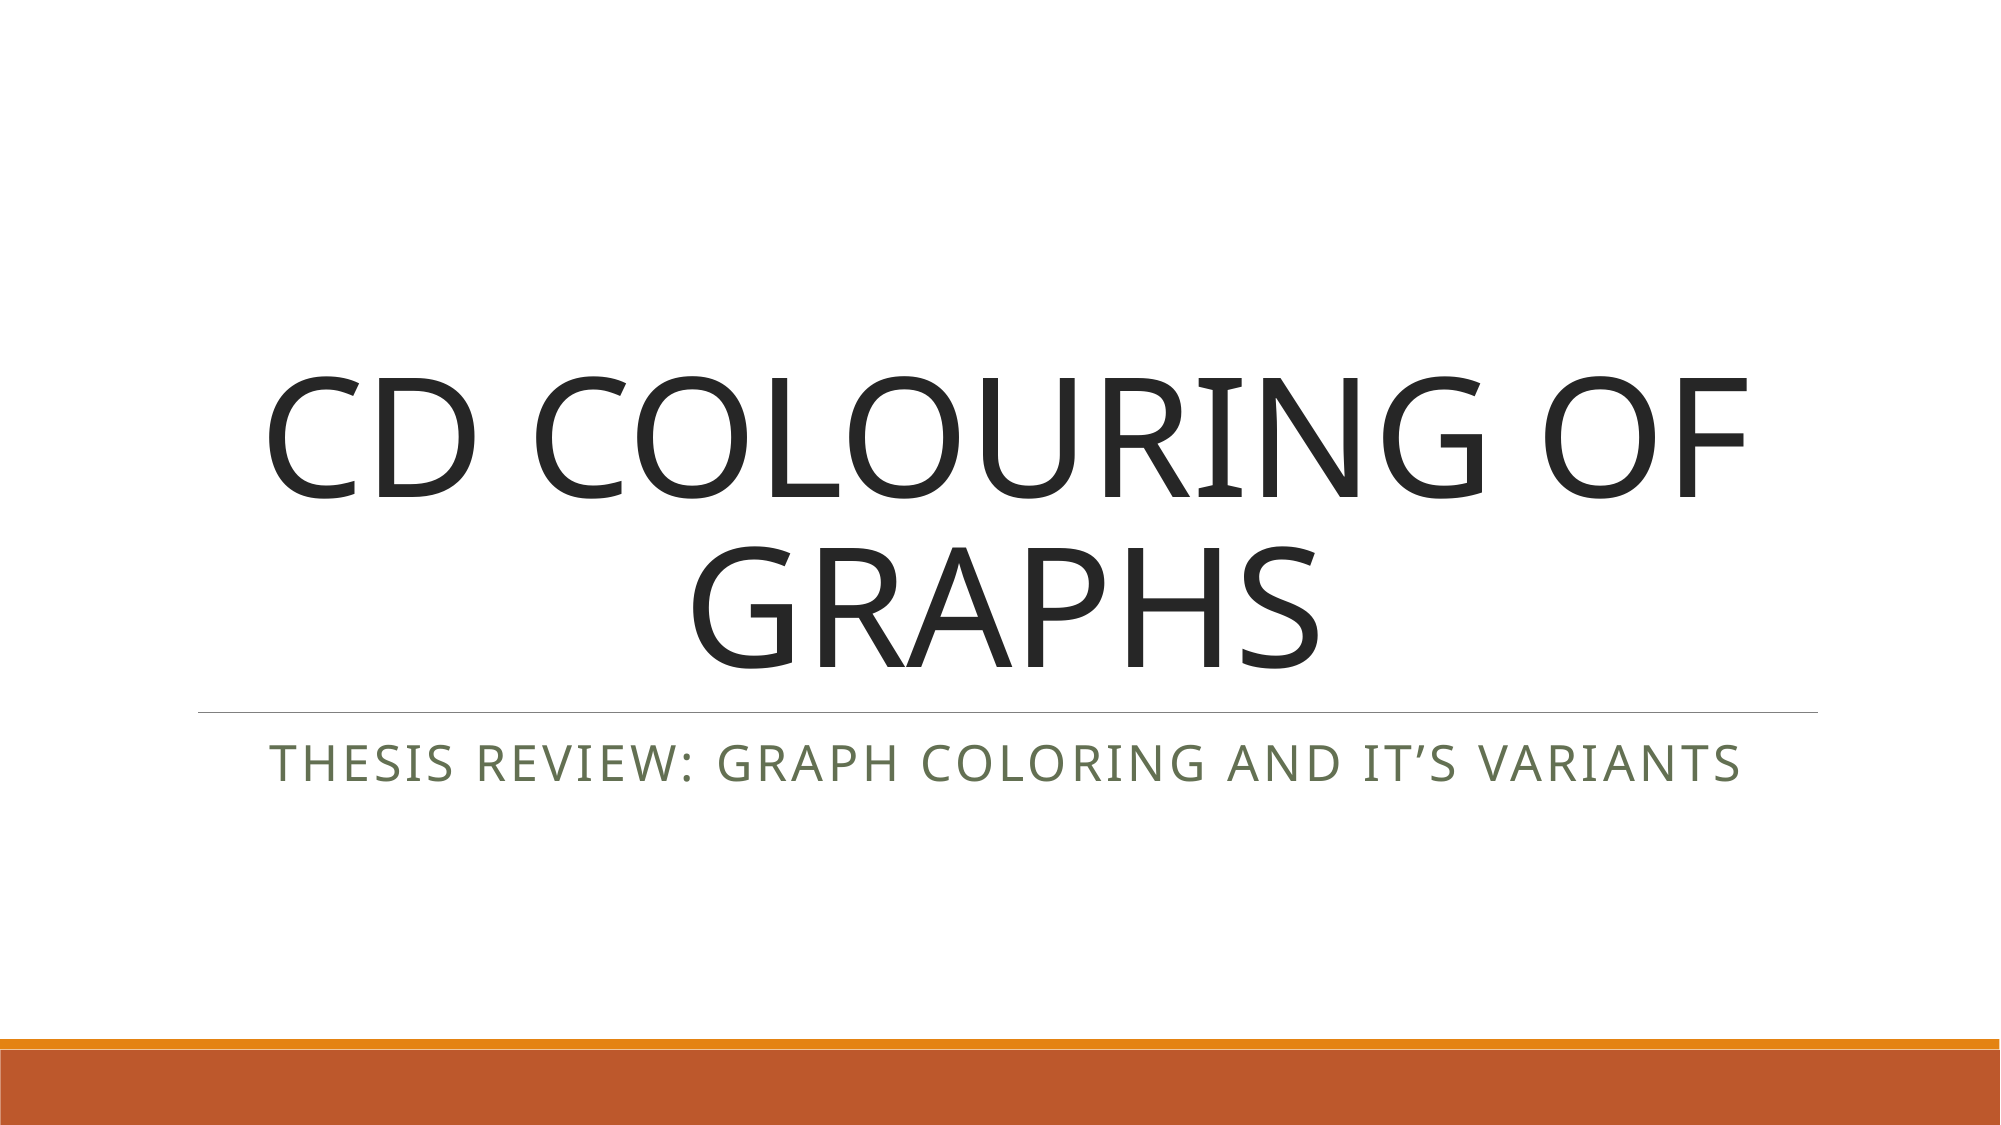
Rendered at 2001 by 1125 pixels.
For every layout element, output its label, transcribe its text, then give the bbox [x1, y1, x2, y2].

title CD COLOURING OF GRAPHS [180, 124, 1830, 710]
subtitle Thesis review: Graph Coloring and it’s variants [180, 730, 1831, 919]
